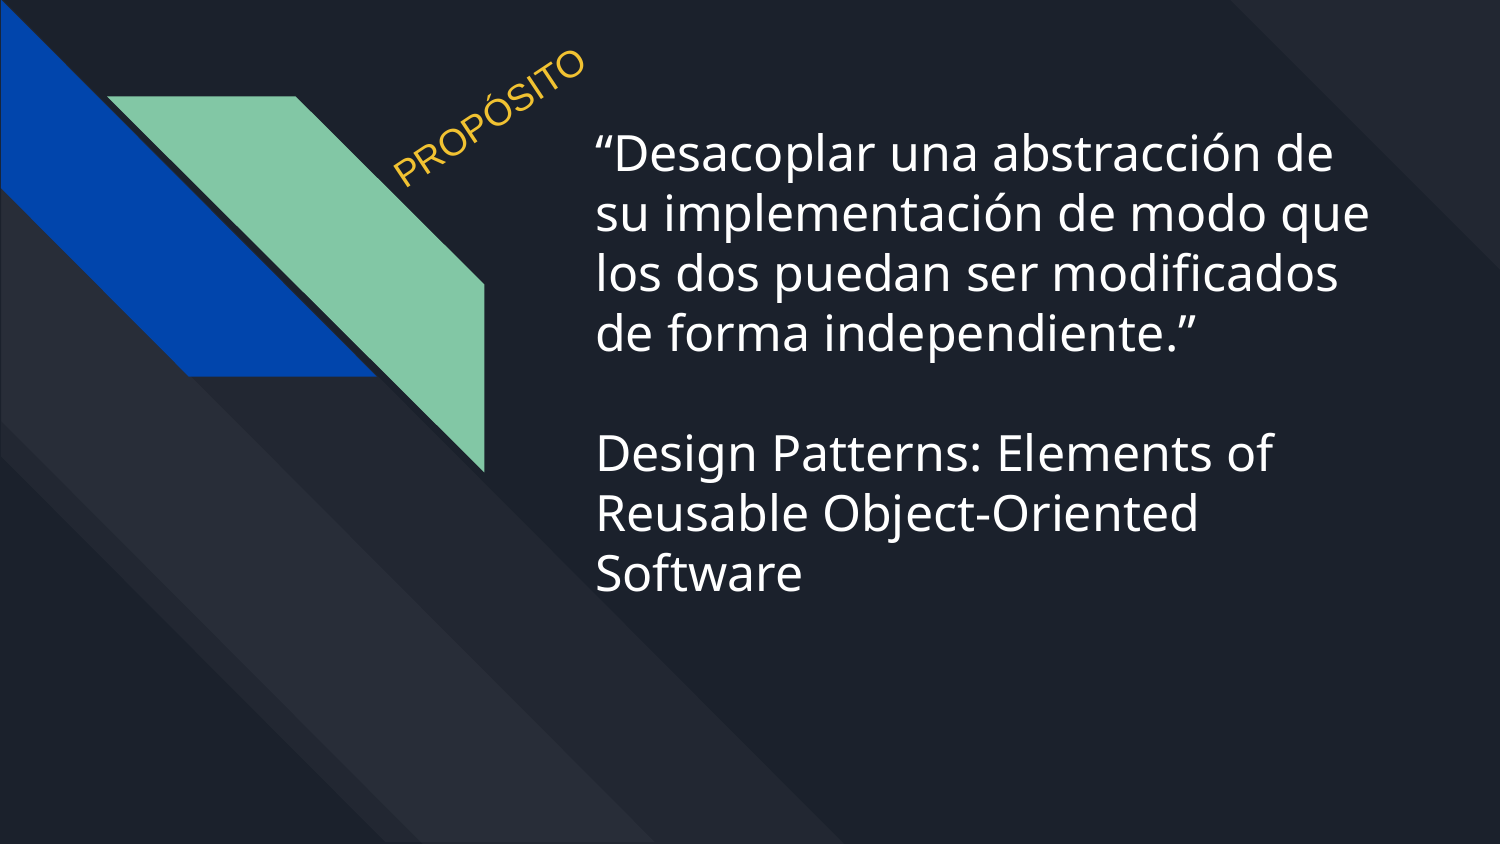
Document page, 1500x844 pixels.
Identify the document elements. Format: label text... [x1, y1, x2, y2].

title “Desacoplar una abstracción de su implementación de modo que los dos puedan ser modificados de forma independiente.” Design Patterns: Elements of Reusable Object-Oriented Software [580, 106, 1404, 609]
text_box PROPÓSITO [363, 0, 717, 278]
